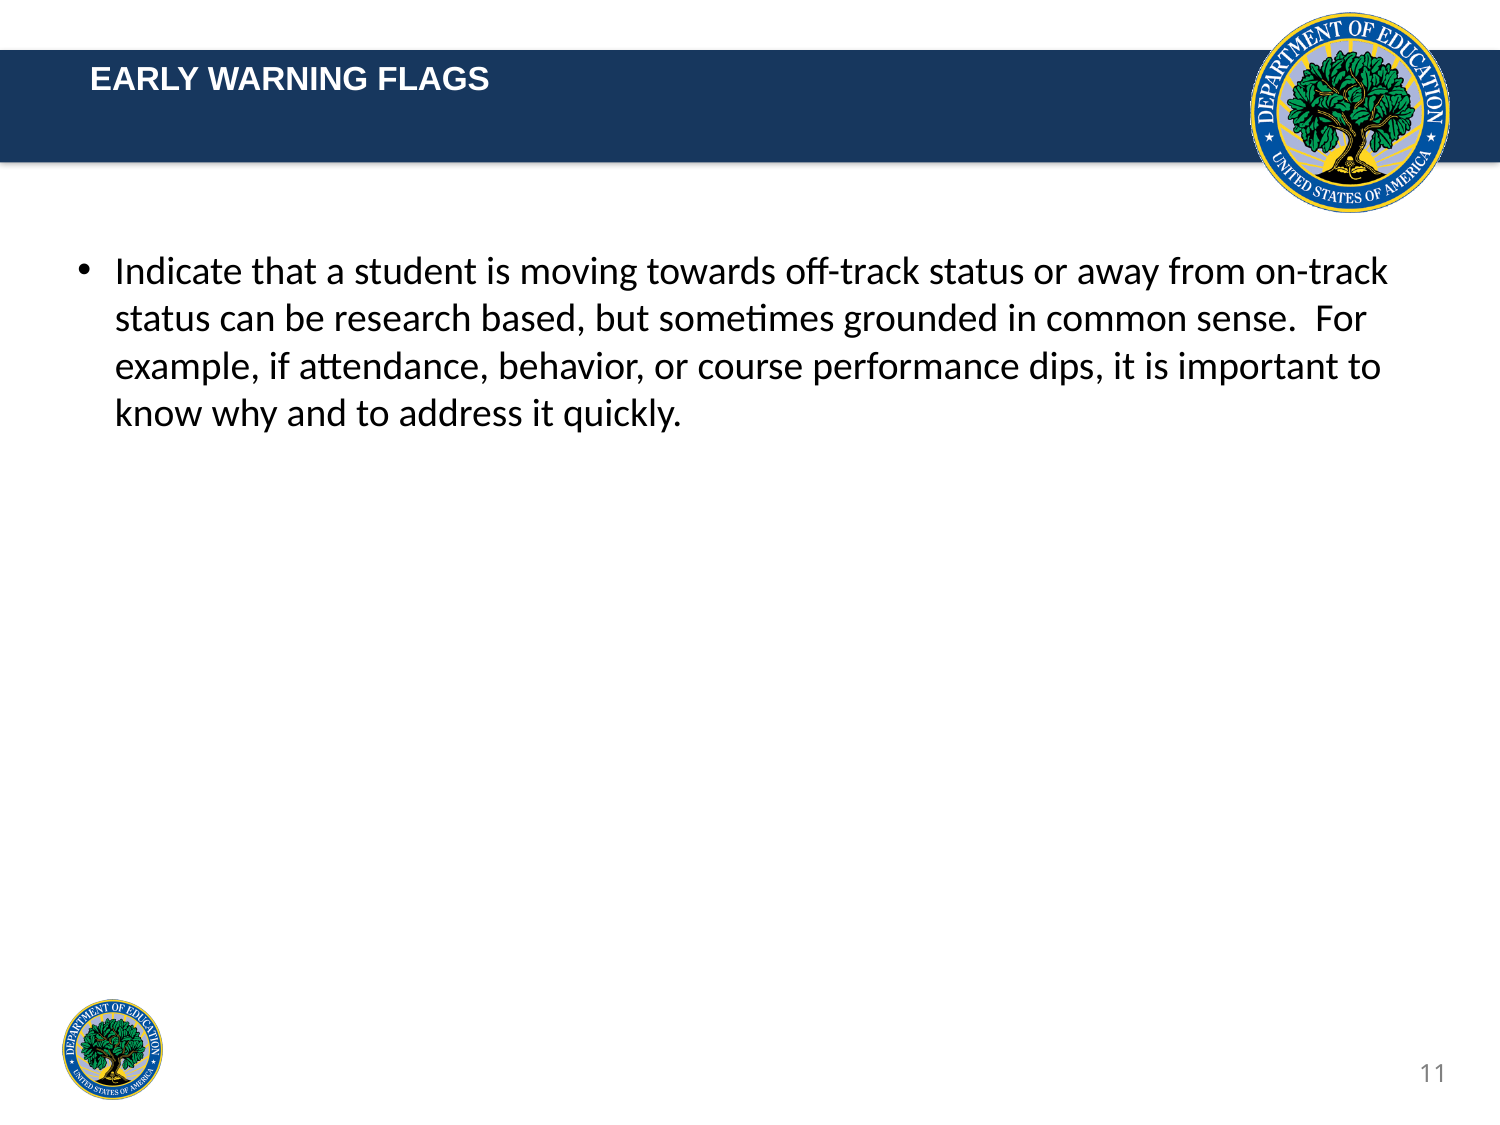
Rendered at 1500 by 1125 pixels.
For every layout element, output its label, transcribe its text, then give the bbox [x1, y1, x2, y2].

picture [1250, 12, 1450, 213]
list Indicate that a student is moving towards off-track status or away from on-track status can be research based, but sometimes grounded in common sense. For example, if attendance, behavior, or course performance dips, it is important to know why and to address it quickly. [62, 237, 1438, 980]
text_box 11 [1324, 1049, 1463, 1099]
text_box EARLY WARNING FLAGS [74, 49, 1113, 180]
picture [62, 999, 163, 1100]
